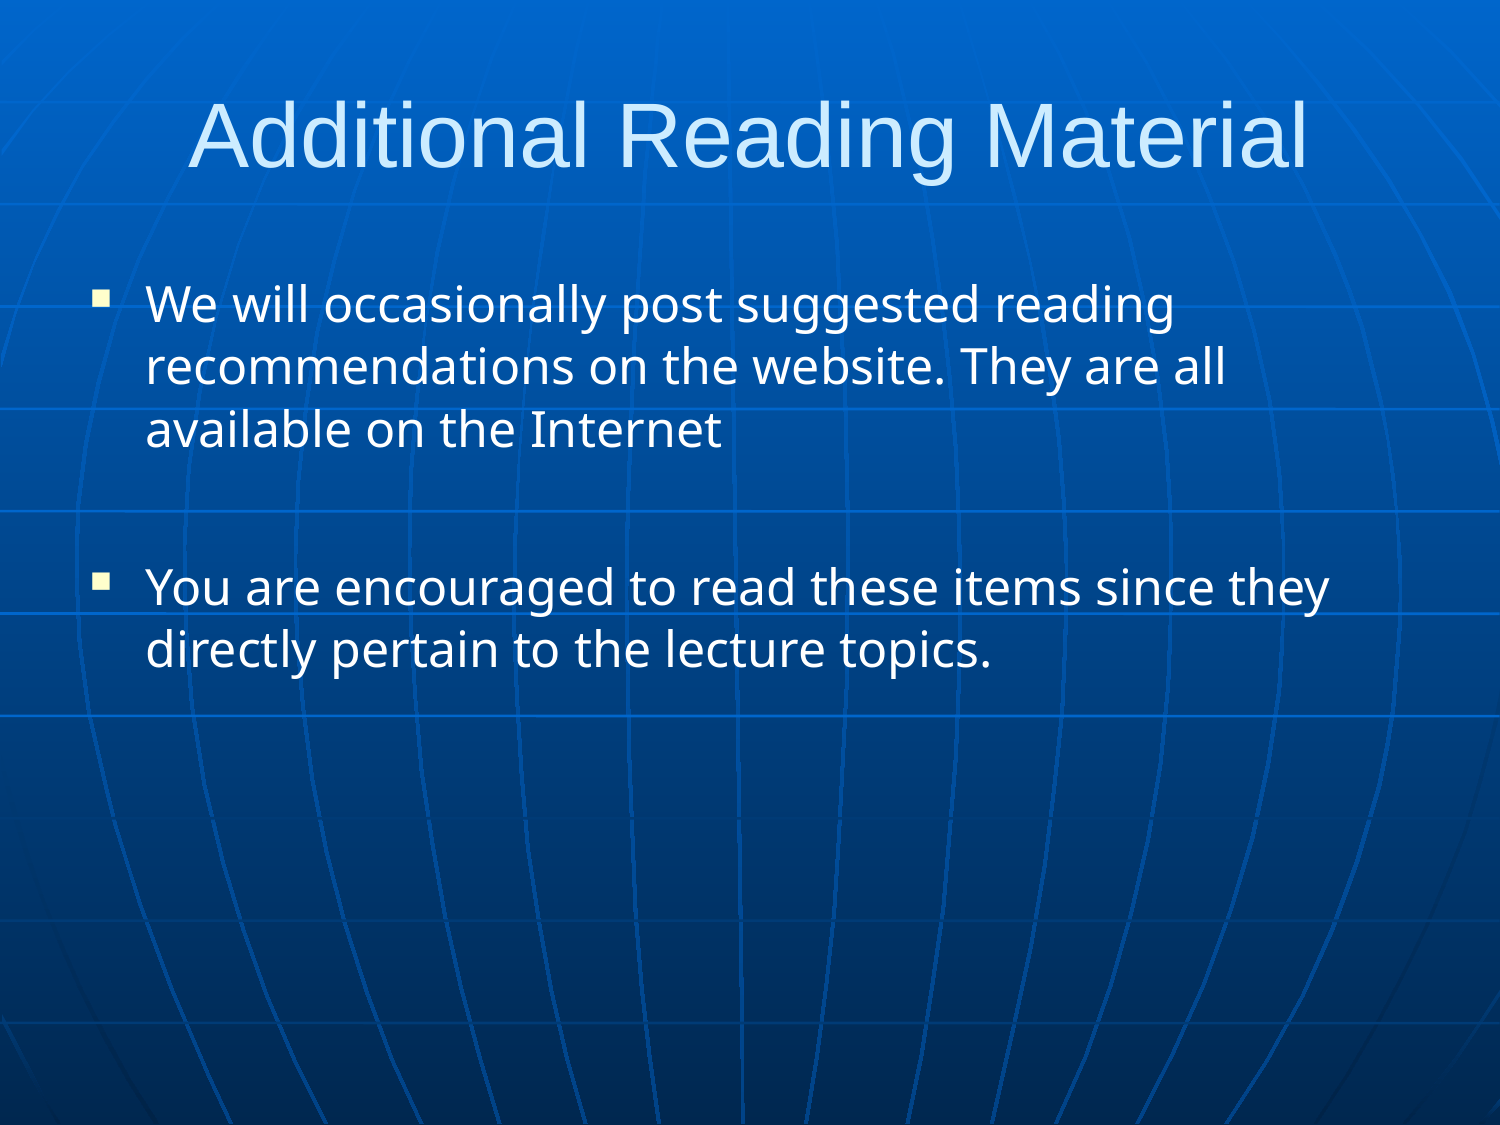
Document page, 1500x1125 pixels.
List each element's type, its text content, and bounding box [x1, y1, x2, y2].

list We will occasionally post suggested reading recommendations on the website. They are all available on the Internet You are encouraged to read these items since they directly pertain to the lecture topics. [75, 262, 1425, 1006]
title Additional Reading Material [75, 45, 1425, 232]
